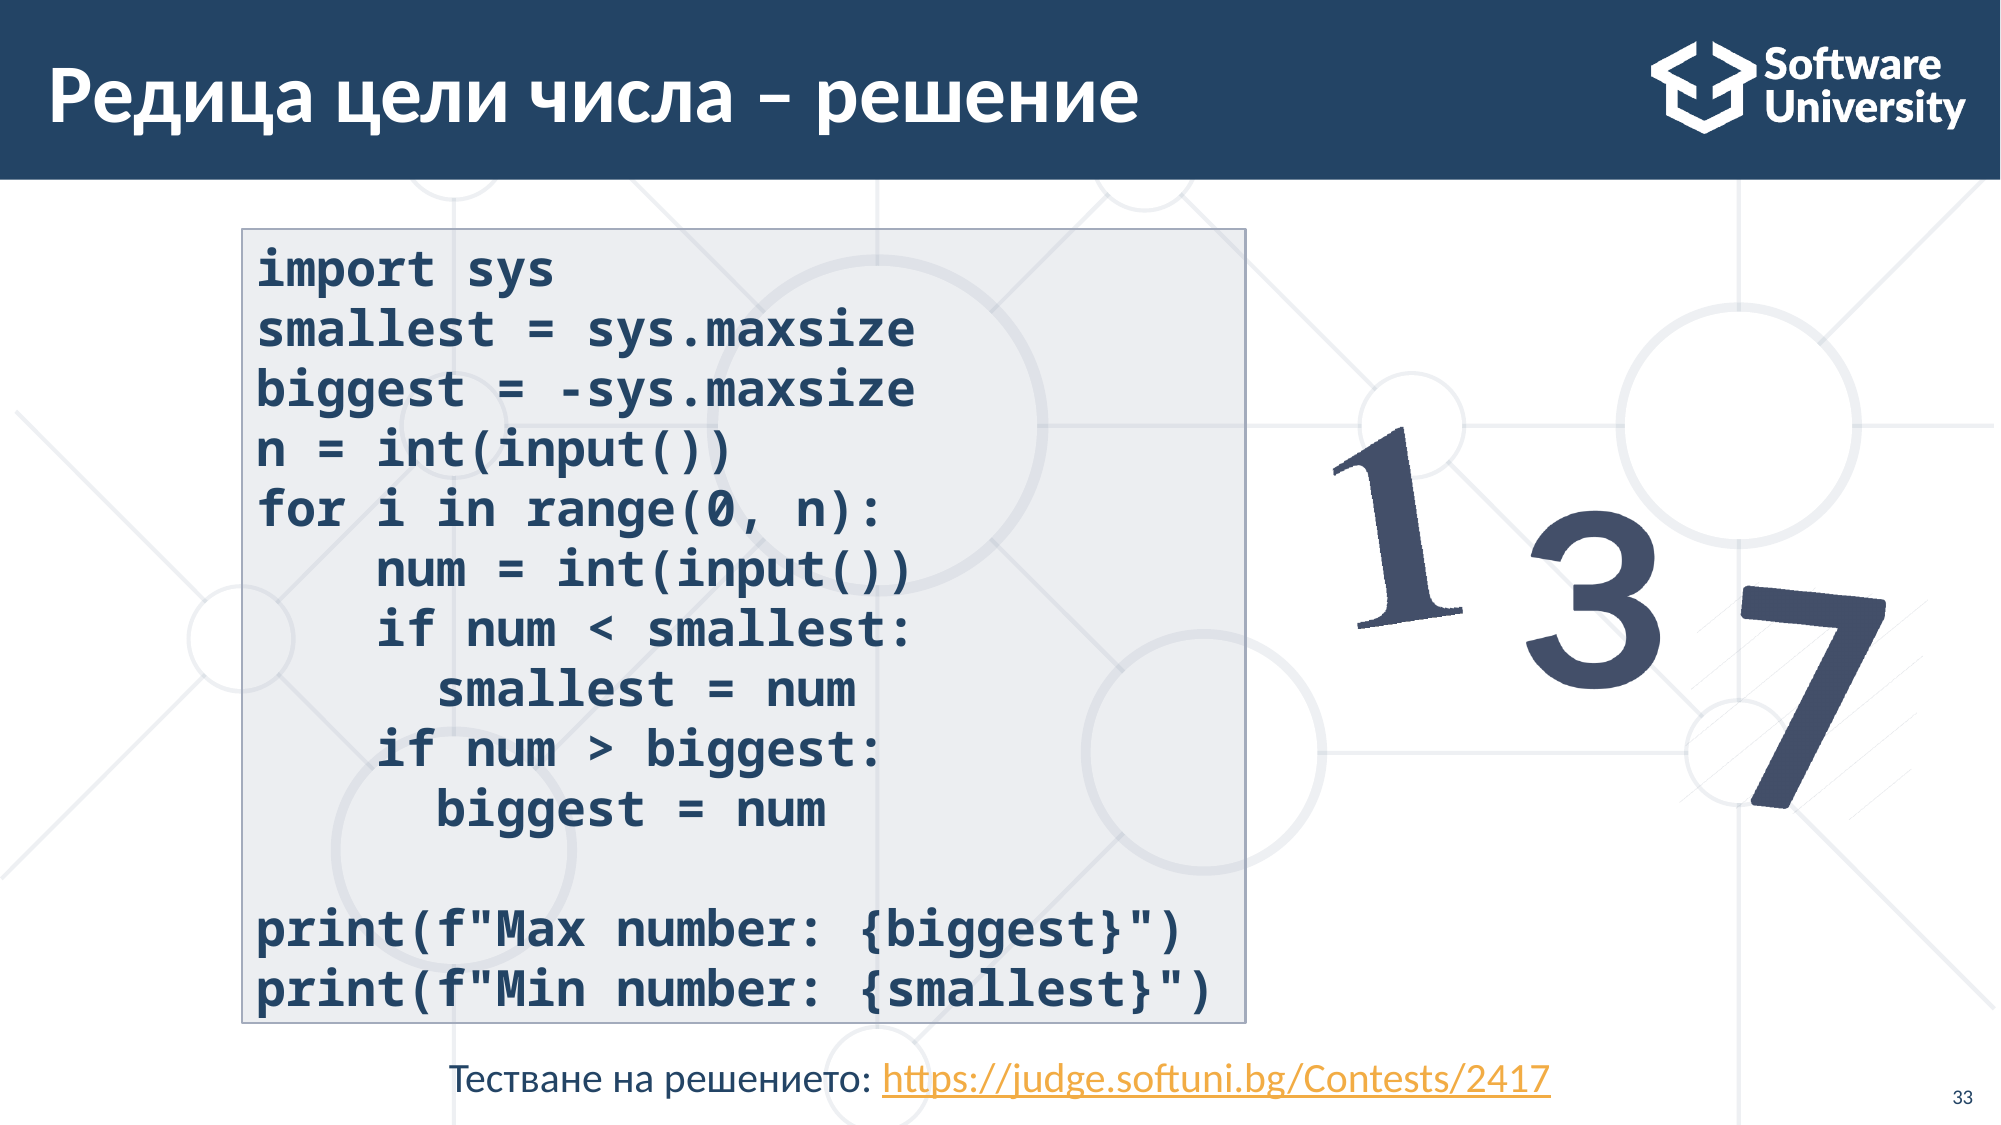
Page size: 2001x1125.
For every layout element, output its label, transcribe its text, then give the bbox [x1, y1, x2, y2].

picture [1287, 417, 1918, 815]
title Редица цели числа – решение [31, 16, 1625, 162]
text_box import sys smallest = sys.maxsize biggest = -sys.maxsize n = int(input()) for i in range(0, n): num = int(input()) if num < smallest: smallest = num if num > biggest: biggest = num print(f"Max number: {biggest}") print(f"Min number: {smallest}") [241, 228, 1246, 1024]
slide_number 33 [1927, 1067, 1989, 1117]
text_box Тестване на решението: https://judge.softuni.bg/Contests/2417 [56, 1043, 1944, 1108]
picture [1651, 41, 1966, 134]
